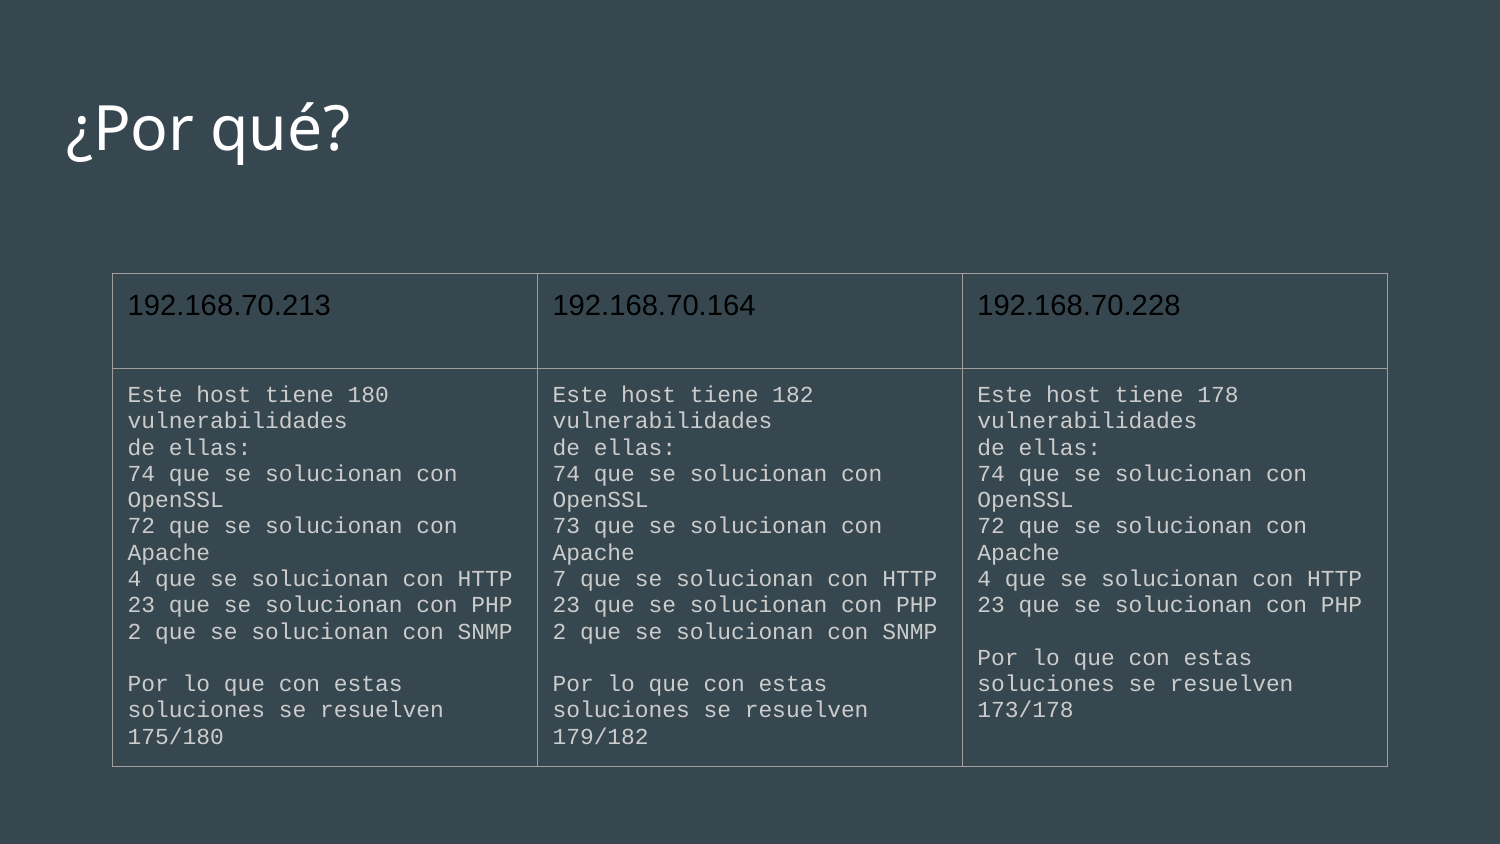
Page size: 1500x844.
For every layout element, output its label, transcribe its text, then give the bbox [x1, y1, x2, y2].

table_cell Este host tiene 182 vulnerabilidades de ellas: 74 que se solucionan con OpenSSL 73 que se solucionan con Apache 7 que se solucionan con HTTP 23 que se solucionan con PHP 2 que se solucionan con SNMP Por lo que con estas soluciones se resuelven 179/182 [538, 369, 962, 766]
table_header 192.168.70.164 [538, 274, 962, 368]
table_header 192.168.70.228 [963, 274, 1387, 368]
table_cell Este host tiene 180 vulnerabilidades de ellas: 74 que se solucionan con OpenSSL 72 que se solucionan con Apache 4 que se solucionan con HTTP 23 que se solucionan con PHP 2 que se solucionan con SNMP Por lo que con estas soluciones se resuelven 175/180 [113, 369, 537, 766]
table_cell Este host tiene 178 vulnerabilidades de ellas: 74 que se solucionan con OpenSSL 72 que se solucionan con Apache 4 que se solucionan con HTTP 23 que se solucionan con PHP Por lo que con estas soluciones se resuelven 173/178 [963, 369, 1387, 766]
title ¿Por qué? [51, 72, 1449, 167]
table_header 192.168.70.213 [113, 274, 537, 368]
